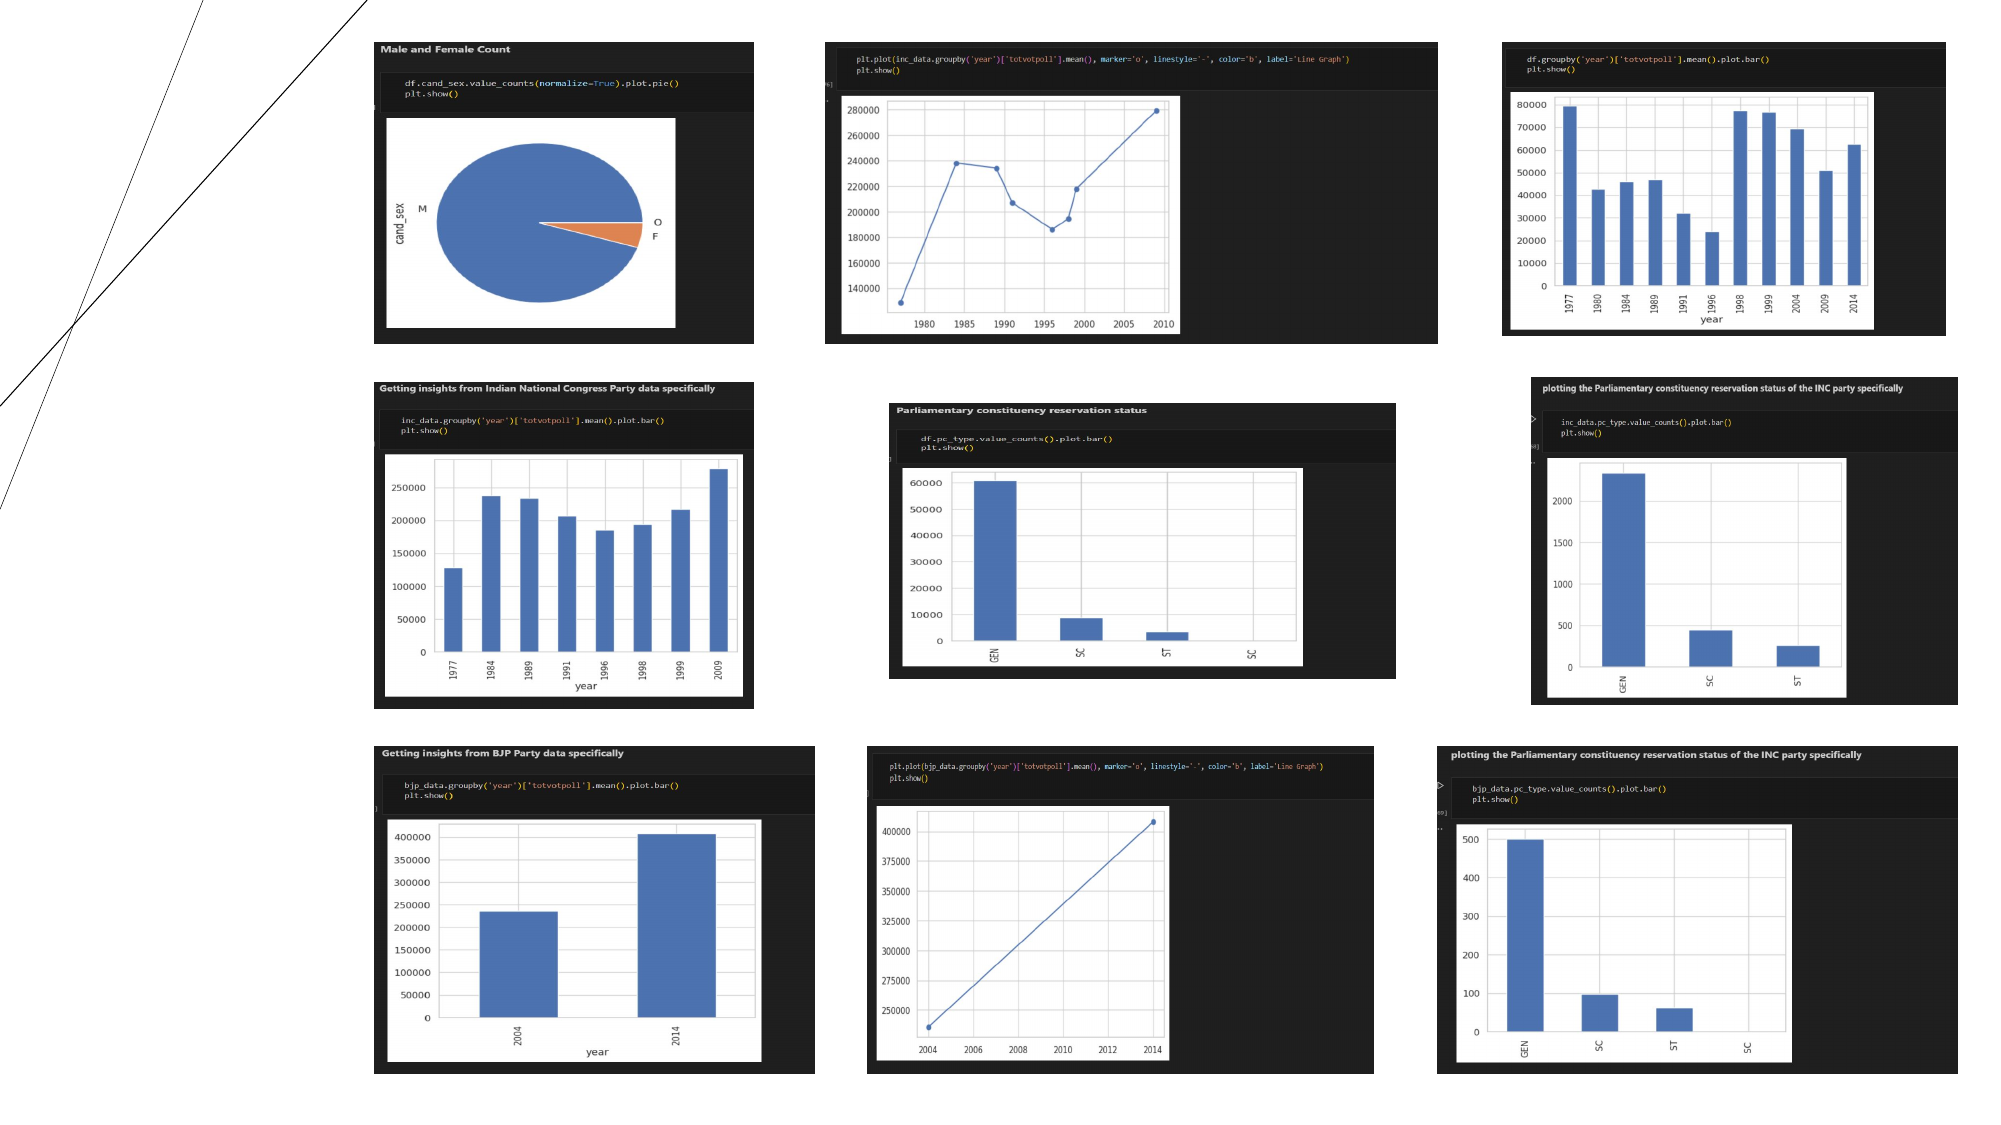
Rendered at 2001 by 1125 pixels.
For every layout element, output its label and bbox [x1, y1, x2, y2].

picture [867, 746, 1374, 1074]
picture [825, 42, 1438, 345]
picture [374, 382, 754, 709]
picture [1502, 42, 1946, 336]
picture [374, 42, 754, 345]
picture [889, 403, 1396, 679]
picture [374, 746, 815, 1074]
picture [1437, 746, 1958, 1074]
picture [1531, 377, 1958, 705]
